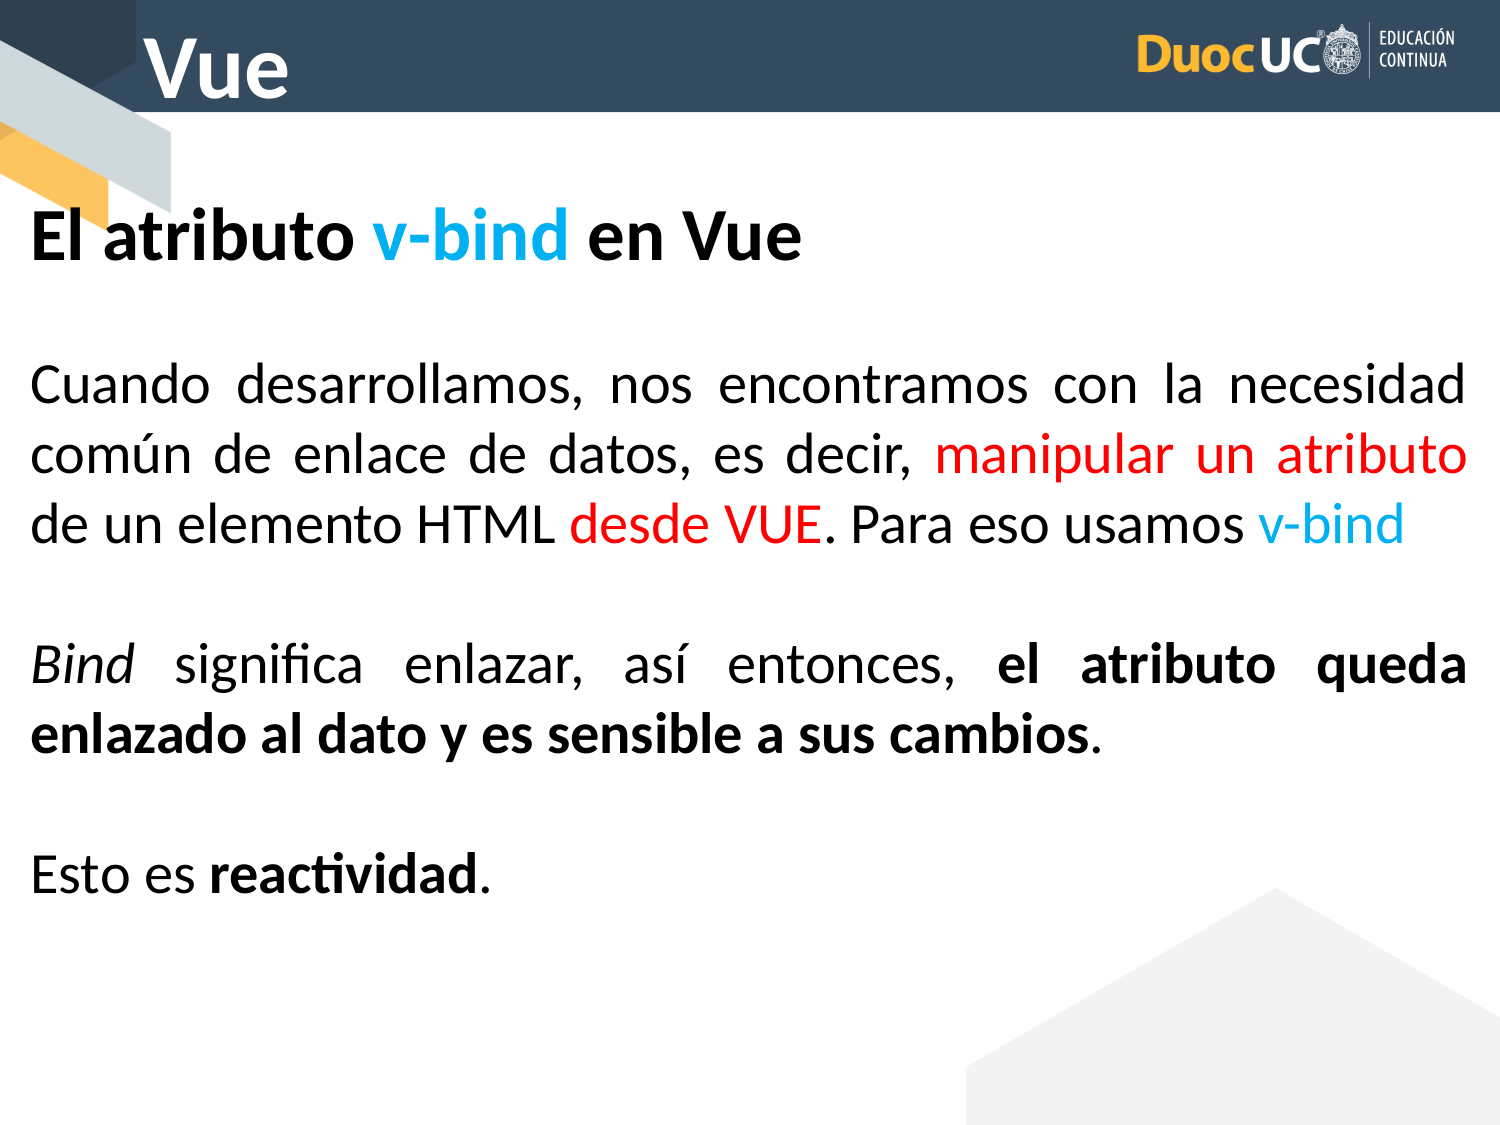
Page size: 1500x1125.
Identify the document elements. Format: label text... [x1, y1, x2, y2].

text_box El atributo v-bind en Vue Cuando desarrollamos, nos encontramos con la necesidad común de enlace de datos, es decir, manipular un atributo de un elemento HTML desde VUE. Para eso usamos v-bind Bind significa enlazar, así entonces, el atributo queda enlazado al dato y es sensible a sus cambios. Esto es reactividad. [15, 178, 1483, 913]
text_box Vue [128, 0, 550, 125]
picture [0, 0, 1500, 1125]
